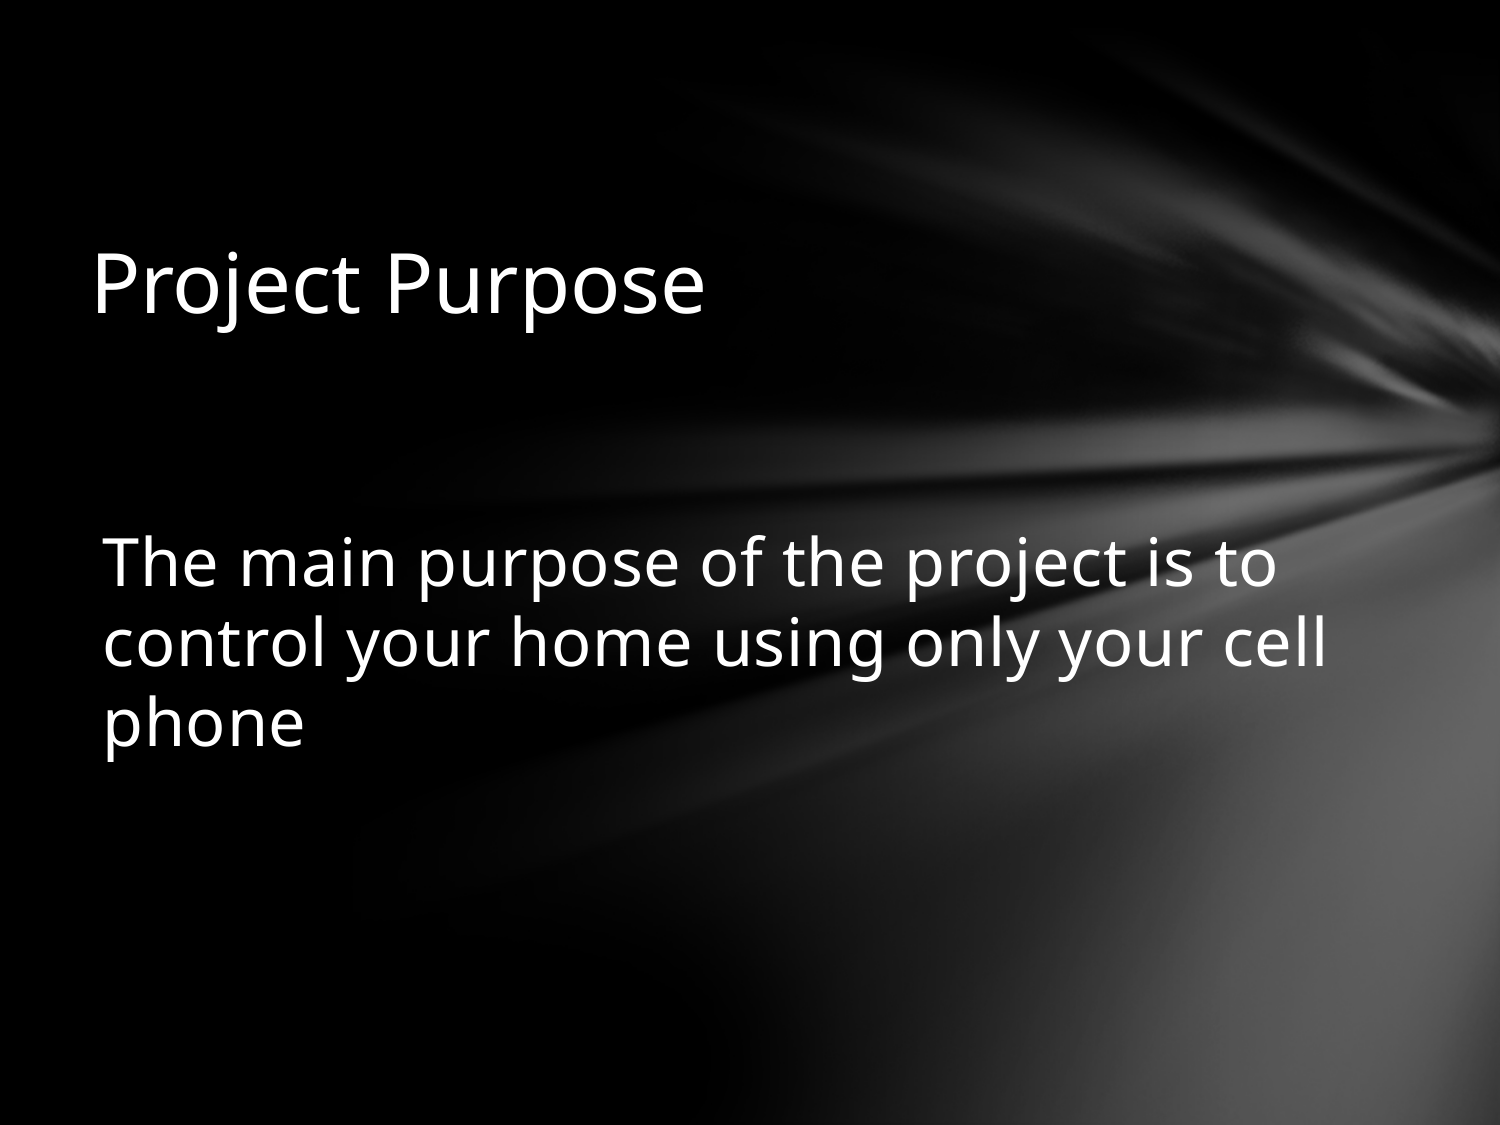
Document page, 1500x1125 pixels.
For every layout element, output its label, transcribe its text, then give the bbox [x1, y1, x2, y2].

title Project Purpose [75, 162, 1335, 338]
list The main purpose of the project is to control your home using only your cell phone [87, 512, 1348, 698]
